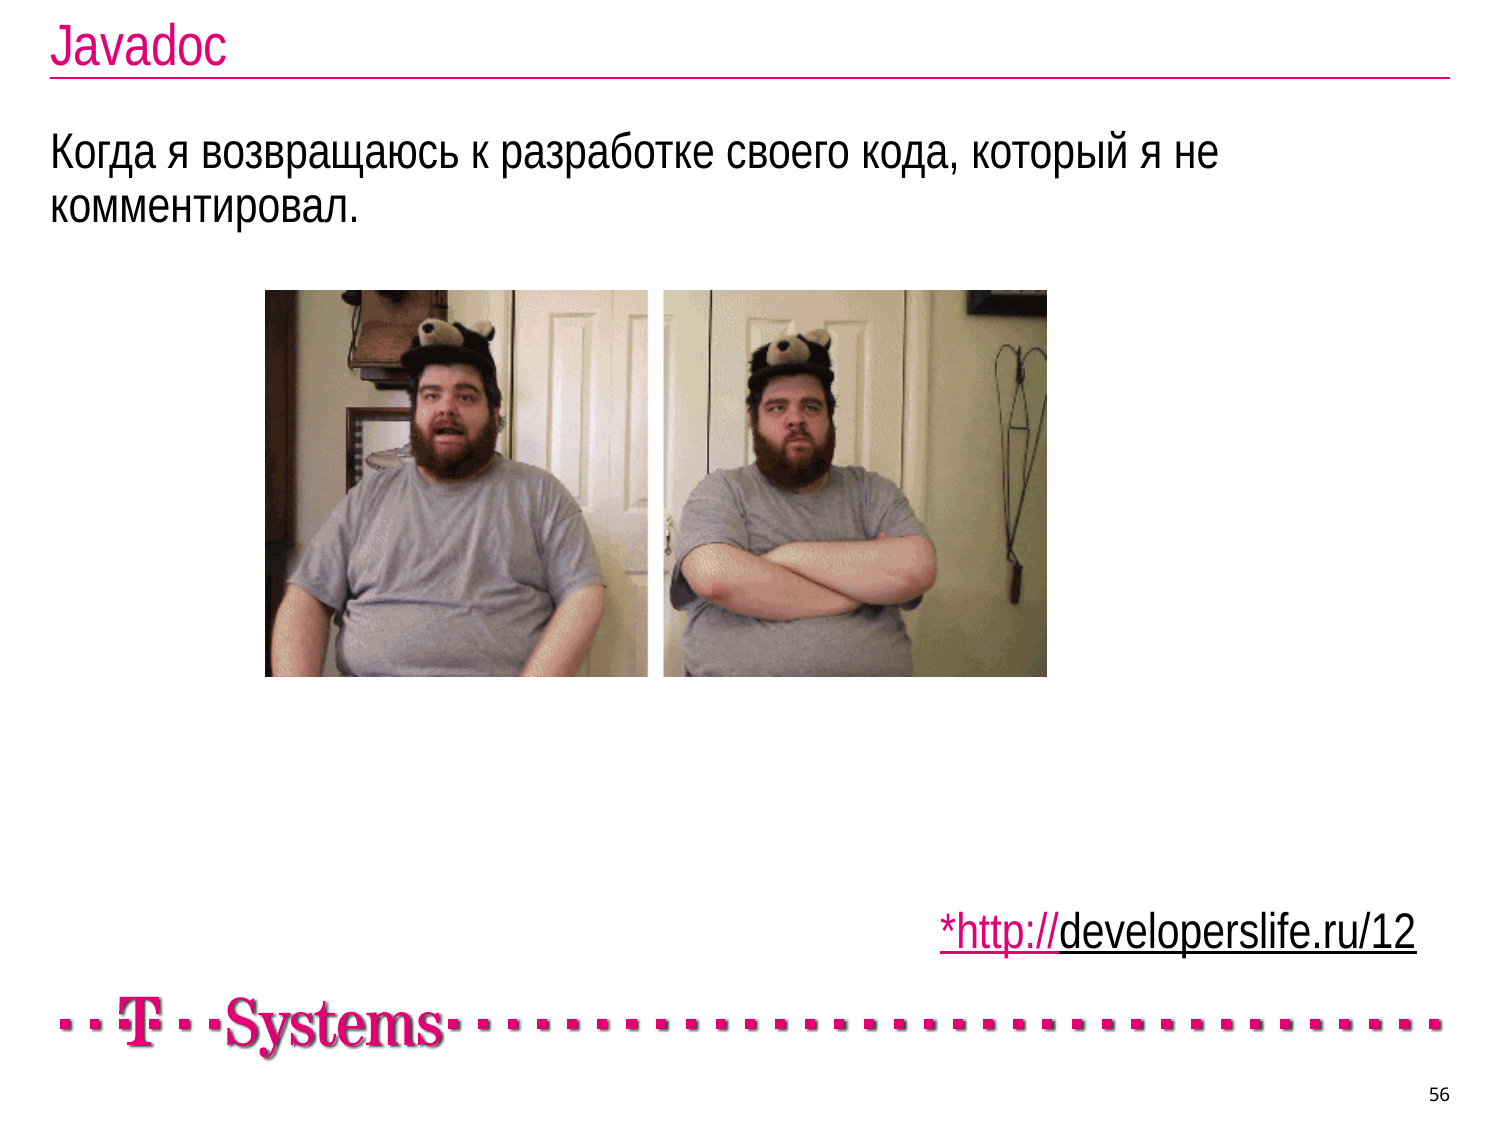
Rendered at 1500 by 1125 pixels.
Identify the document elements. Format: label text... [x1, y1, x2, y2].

text_box *http://developerslife.ru/12 [43, 905, 1429, 965]
list Когда я возвращаюсь к разработке своего кода, который я не комментировал. [49, 125, 1436, 256]
title Javadoc [50, 14, 1450, 91]
slide_number 56 [1361, 1082, 1451, 1107]
picture [265, 290, 1048, 677]
